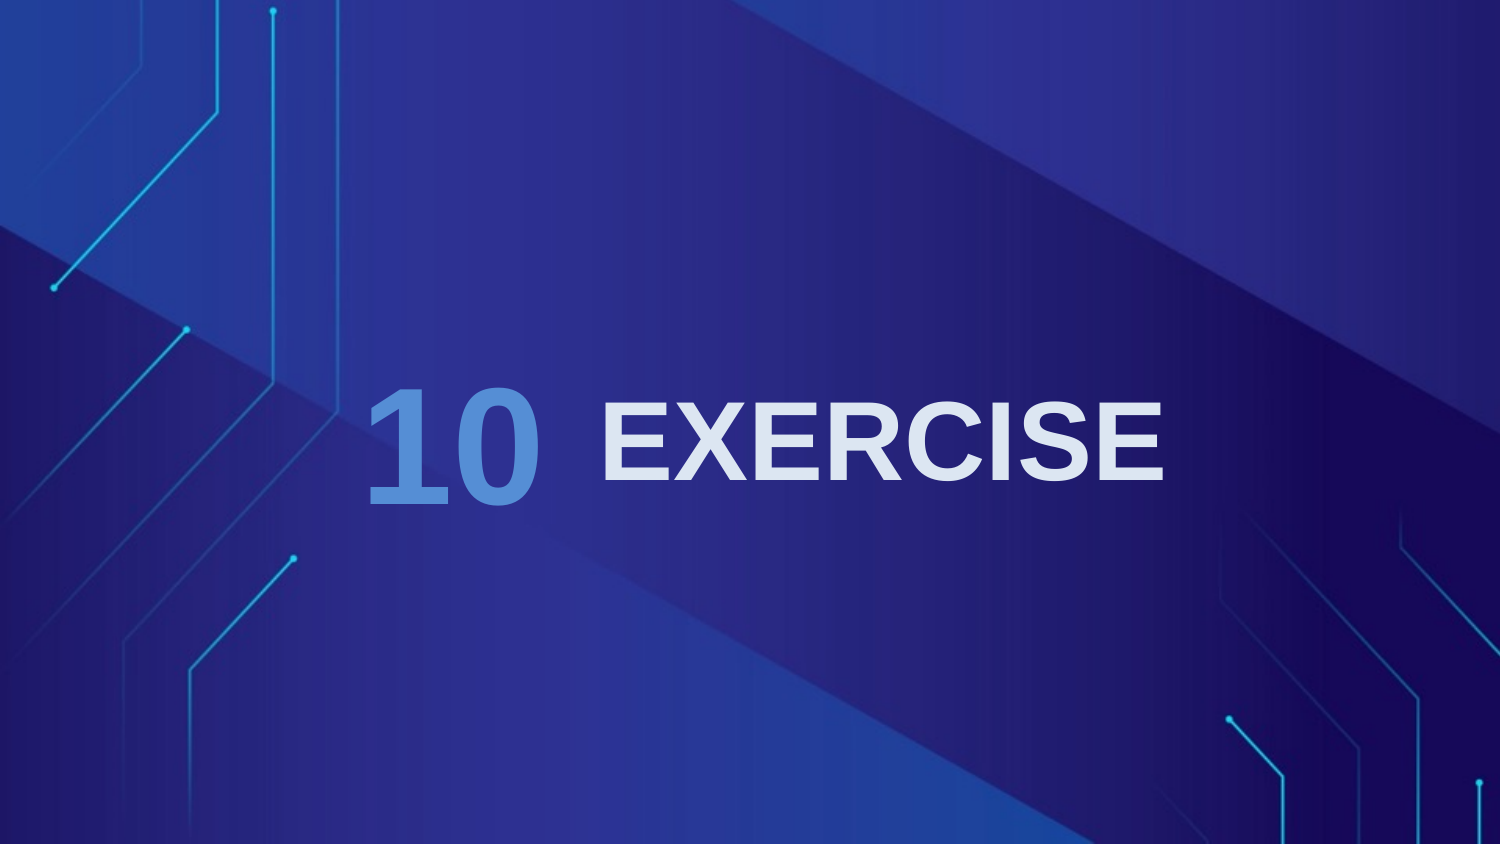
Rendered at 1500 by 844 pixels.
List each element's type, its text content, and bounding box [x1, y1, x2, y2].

title Exercise [583, 360, 1474, 484]
picture [0, 0, 1500, 844]
text_box 10 [267, 330, 561, 559]
